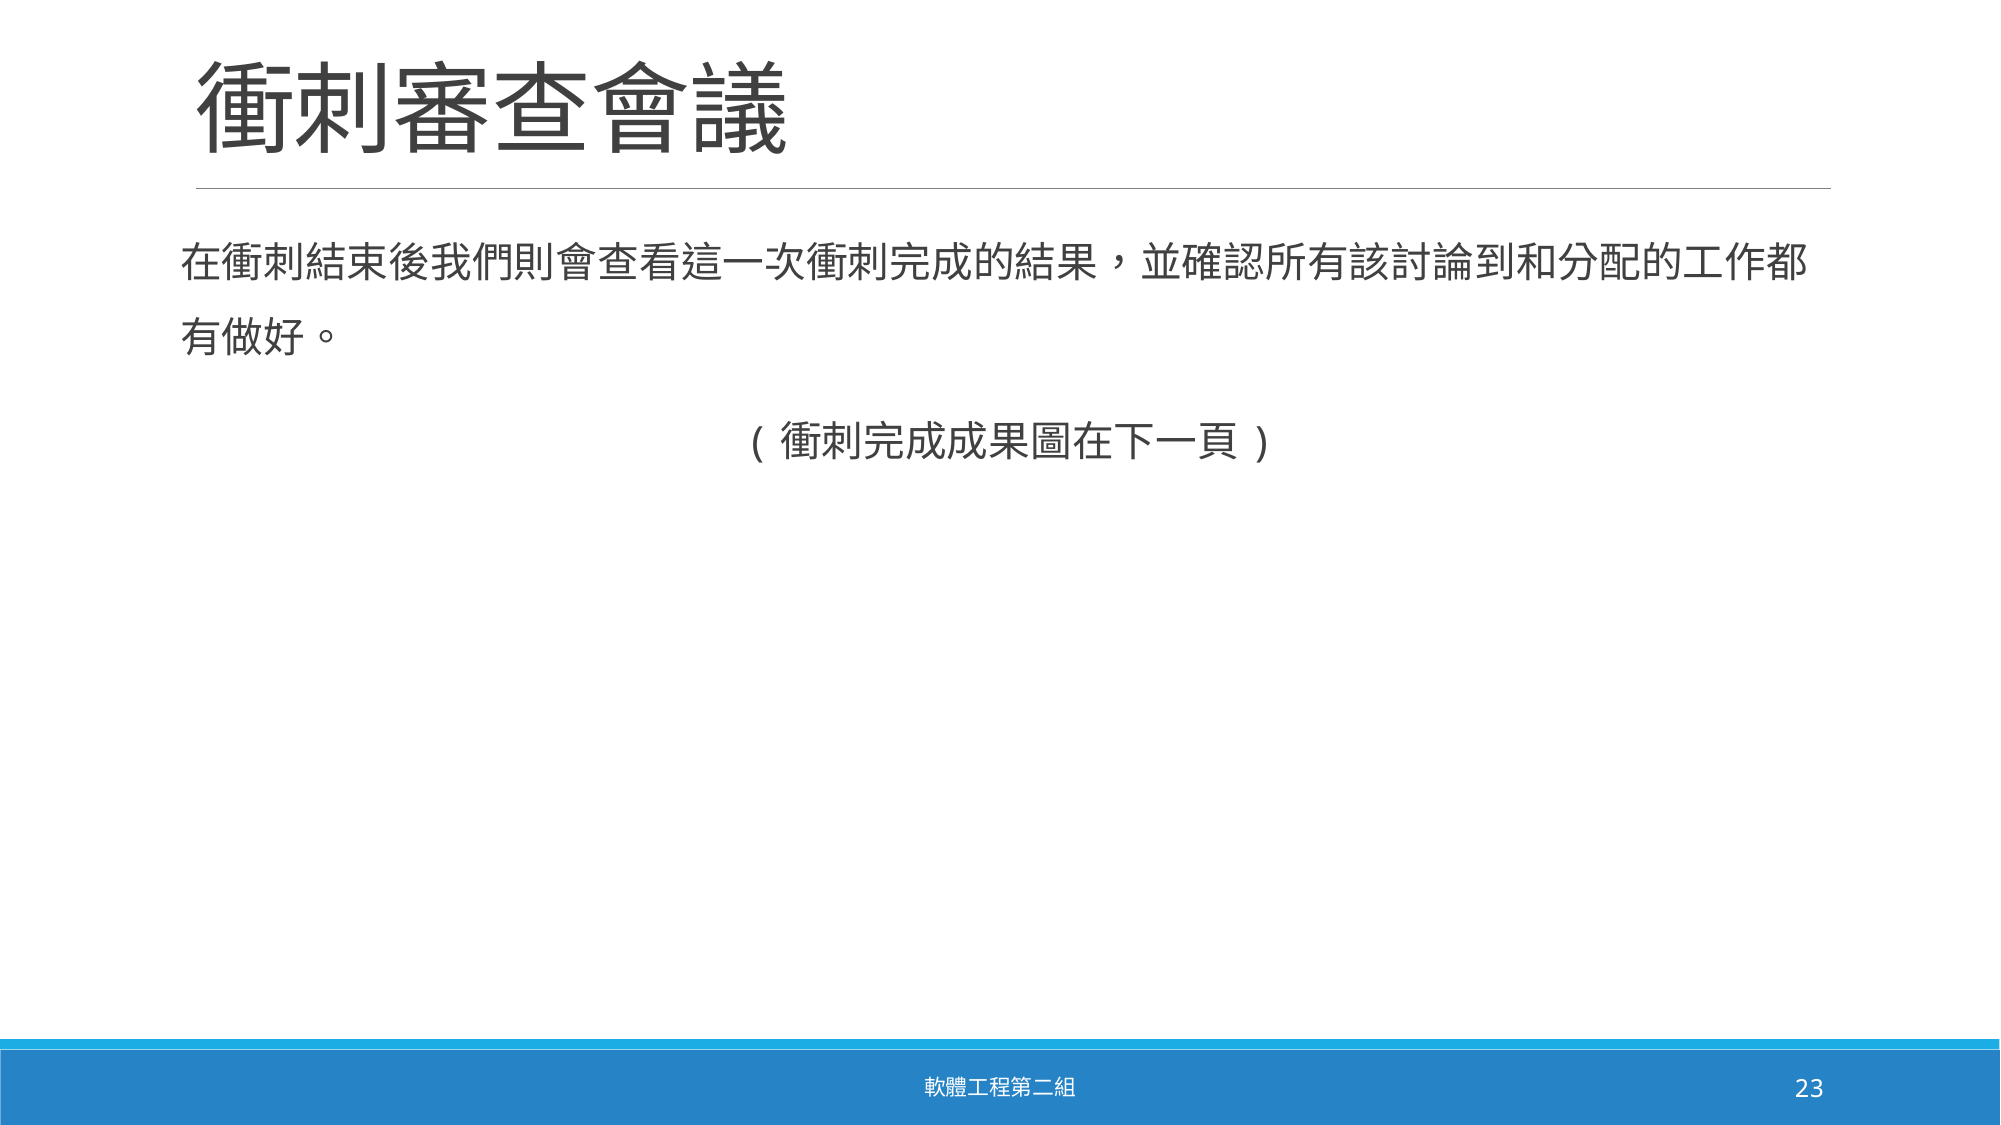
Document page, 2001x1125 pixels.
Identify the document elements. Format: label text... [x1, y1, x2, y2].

list 在衝刺結束後我們則會查看這一次衝刺完成的結果，並確認所有該討論到和分配的工作都有做好。 (衝刺完成成果圖在下一頁) [180, 202, 1830, 963]
slide_number 23 [1624, 1059, 1840, 1120]
title 衝刺審查會議 [180, 25, 1830, 174]
footer 軟體工程第二組 [604, 1059, 1396, 1120]
